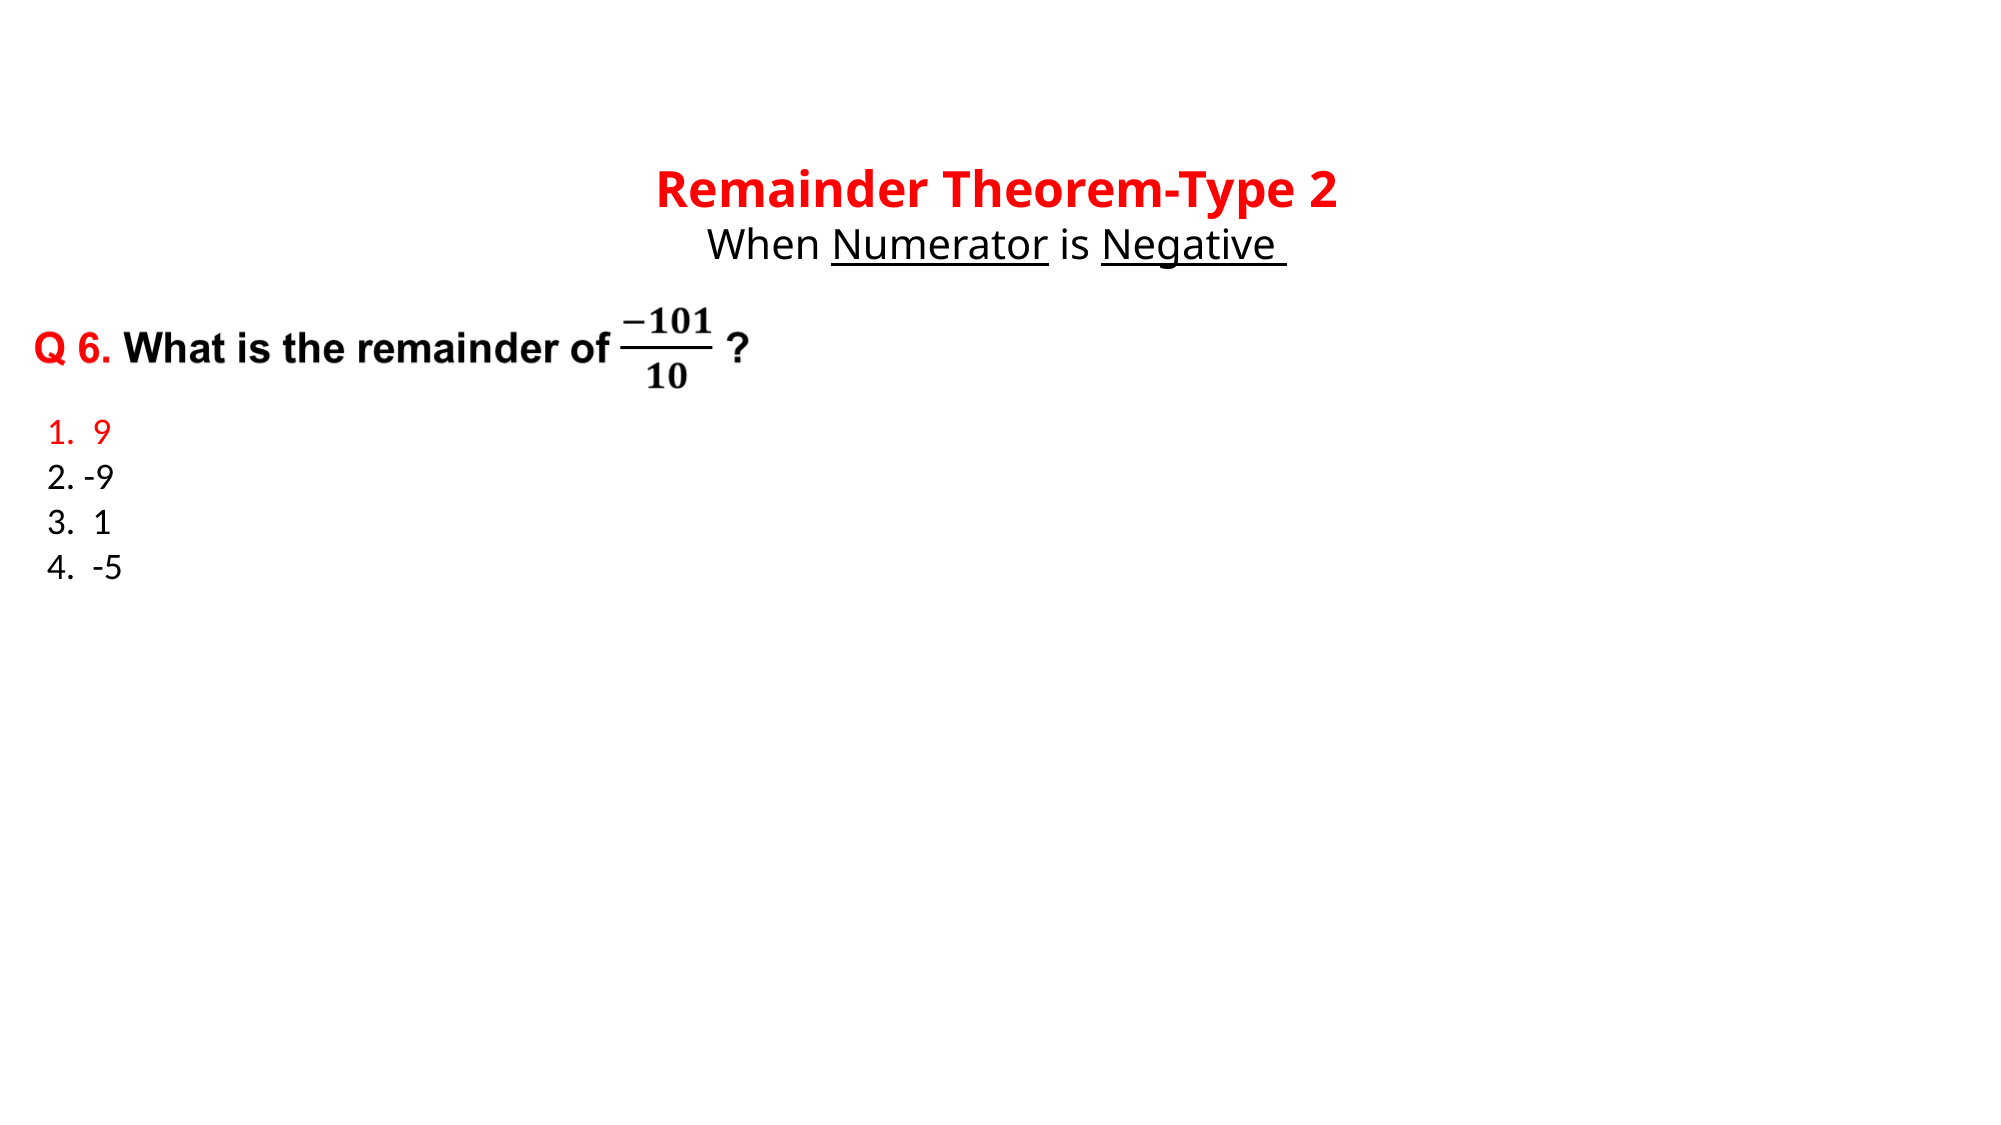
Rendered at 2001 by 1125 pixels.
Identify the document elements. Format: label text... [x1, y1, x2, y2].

text_box [18, 293, 2000, 397]
text_box Remainder Theorem-Type 2 When Numerator is Negative [139, 150, 1855, 276]
text_box 1. 9 2. -9 3. 1 4. -5 [31, 399, 1032, 595]
